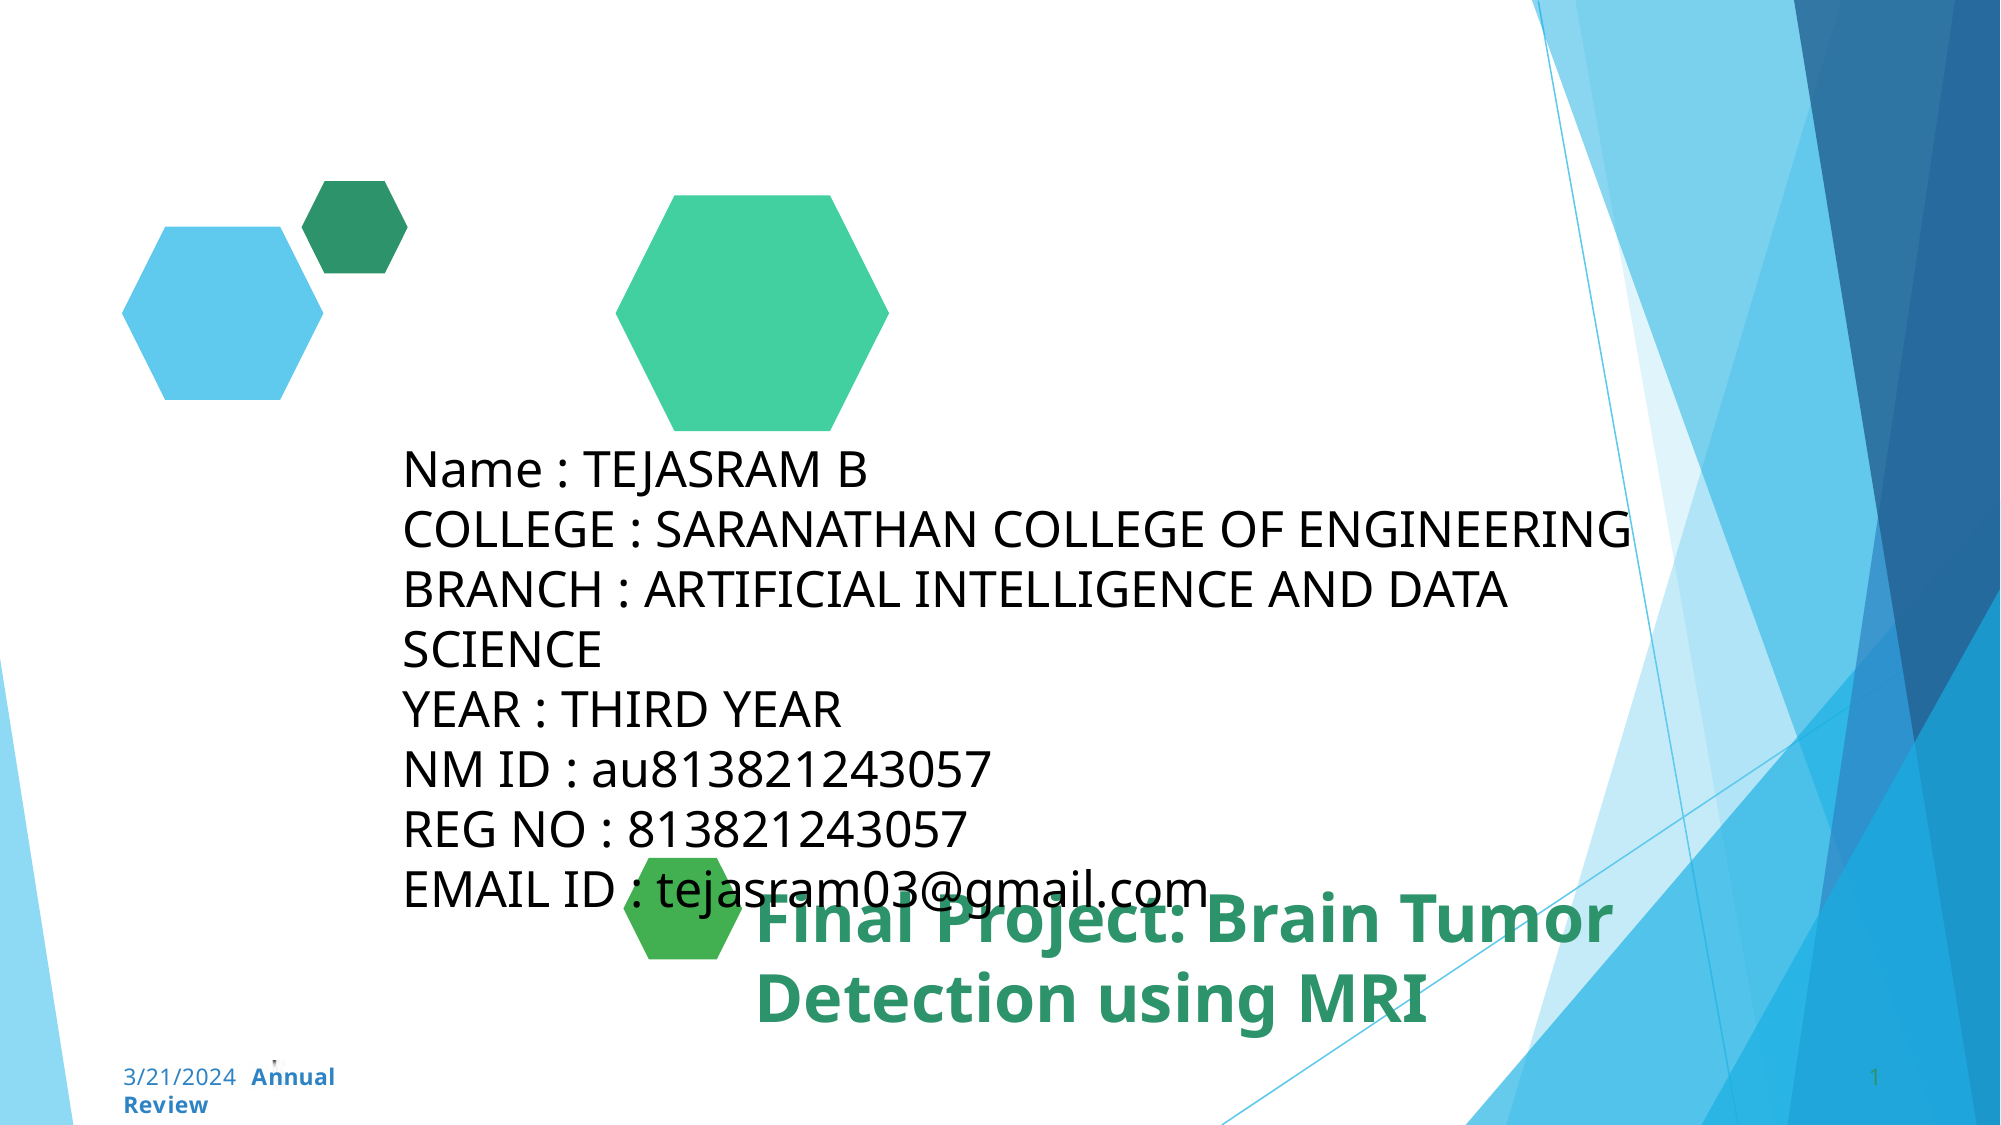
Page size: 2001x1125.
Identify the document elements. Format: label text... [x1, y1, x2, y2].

picture [110, 1060, 463, 1094]
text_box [121, 180, 408, 401]
text_box Final Project: Brain Tumor Detection using MRI [752, 873, 1653, 1036]
text_box [623, 862, 743, 960]
text_box [615, 195, 890, 432]
slide_number 1 [1862, 1061, 1888, 1125]
text_box 3/21/2024 Annual Review [121, 1103, 417, 1118]
title Name : TEJASRAM B COLLEGE : SARANATHAN COLLEGE OF ENGINEERING BRANCH : ARTIFICIAL INTELLIGENCE AND DATA SCIENCE YEAR : THIRD YEAR NM ID : au813821243057 REG NO : 813821243057 EMAIL ID : tejasram03@gmail.com [402, 437, 1679, 862]
